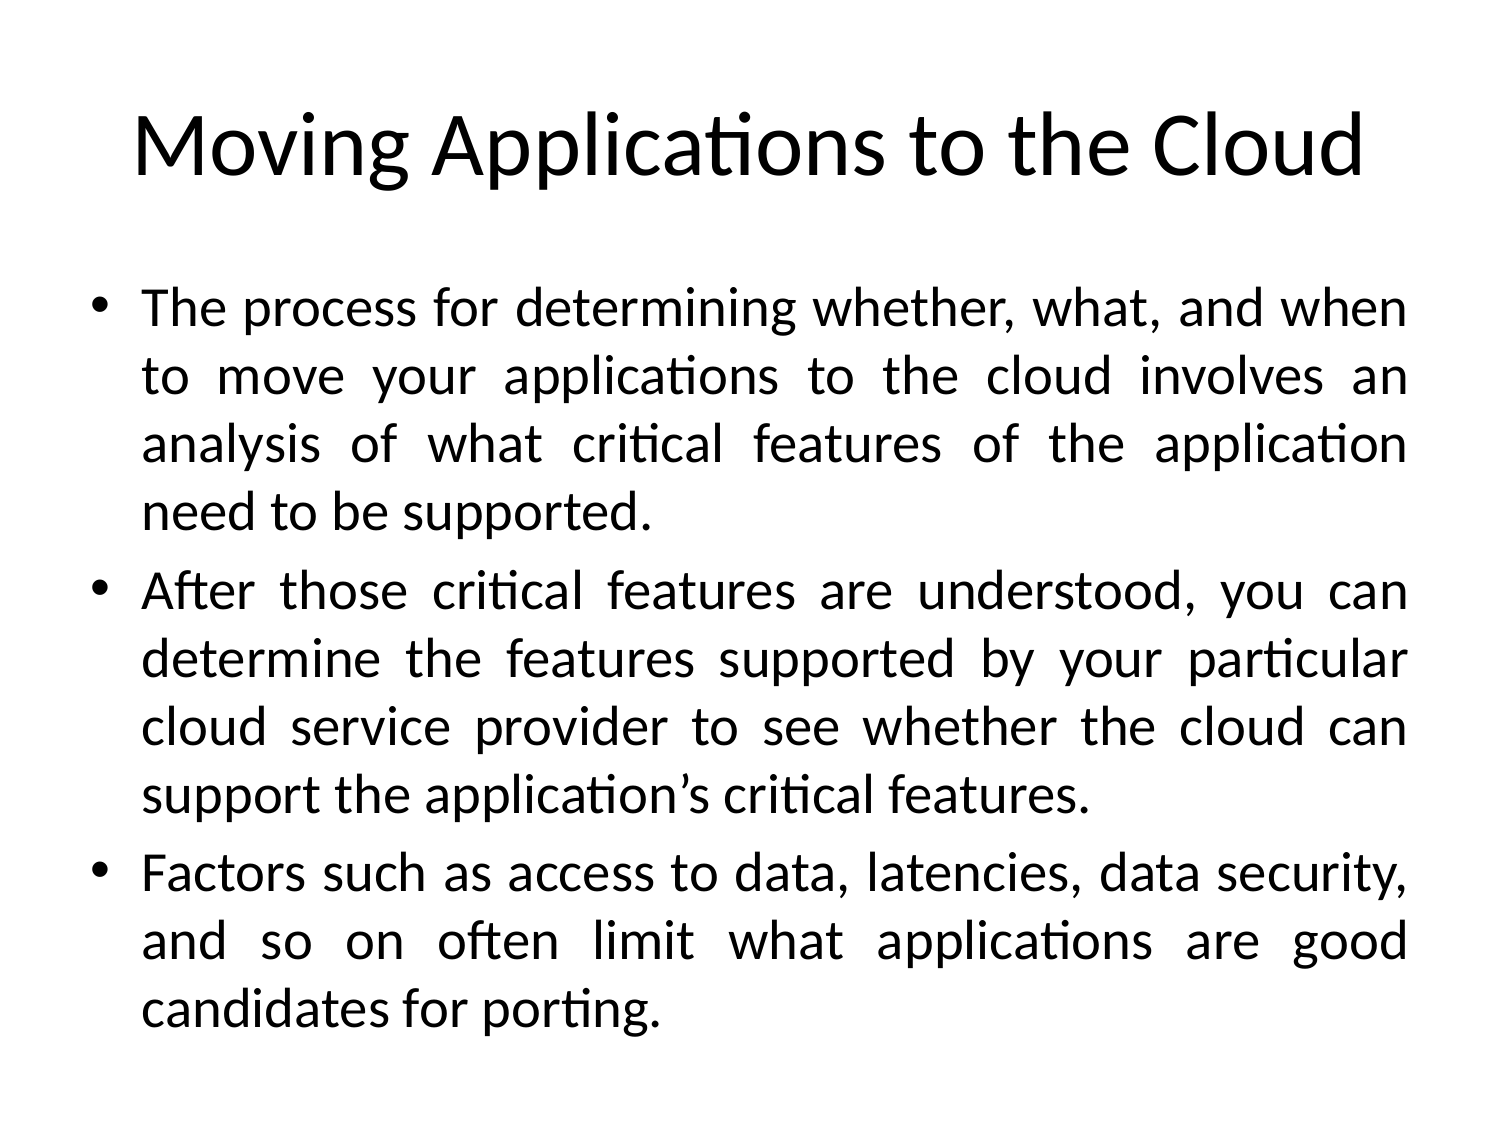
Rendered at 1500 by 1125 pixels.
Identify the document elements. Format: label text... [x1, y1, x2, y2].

title Moving Applications to the Cloud [75, 45, 1425, 233]
list The process for determining whether, what, and when to move your applications to the cloud involves an analysis of what critical features of the application need to be supported. After those critical features are understood, you can determine the features supported by your particular cloud service provider to see whether the cloud can support the application’s critical features. Factors such as access to data, latencies, data security, and so on often limit what applications are good candidates for porting. [75, 262, 1425, 1063]
